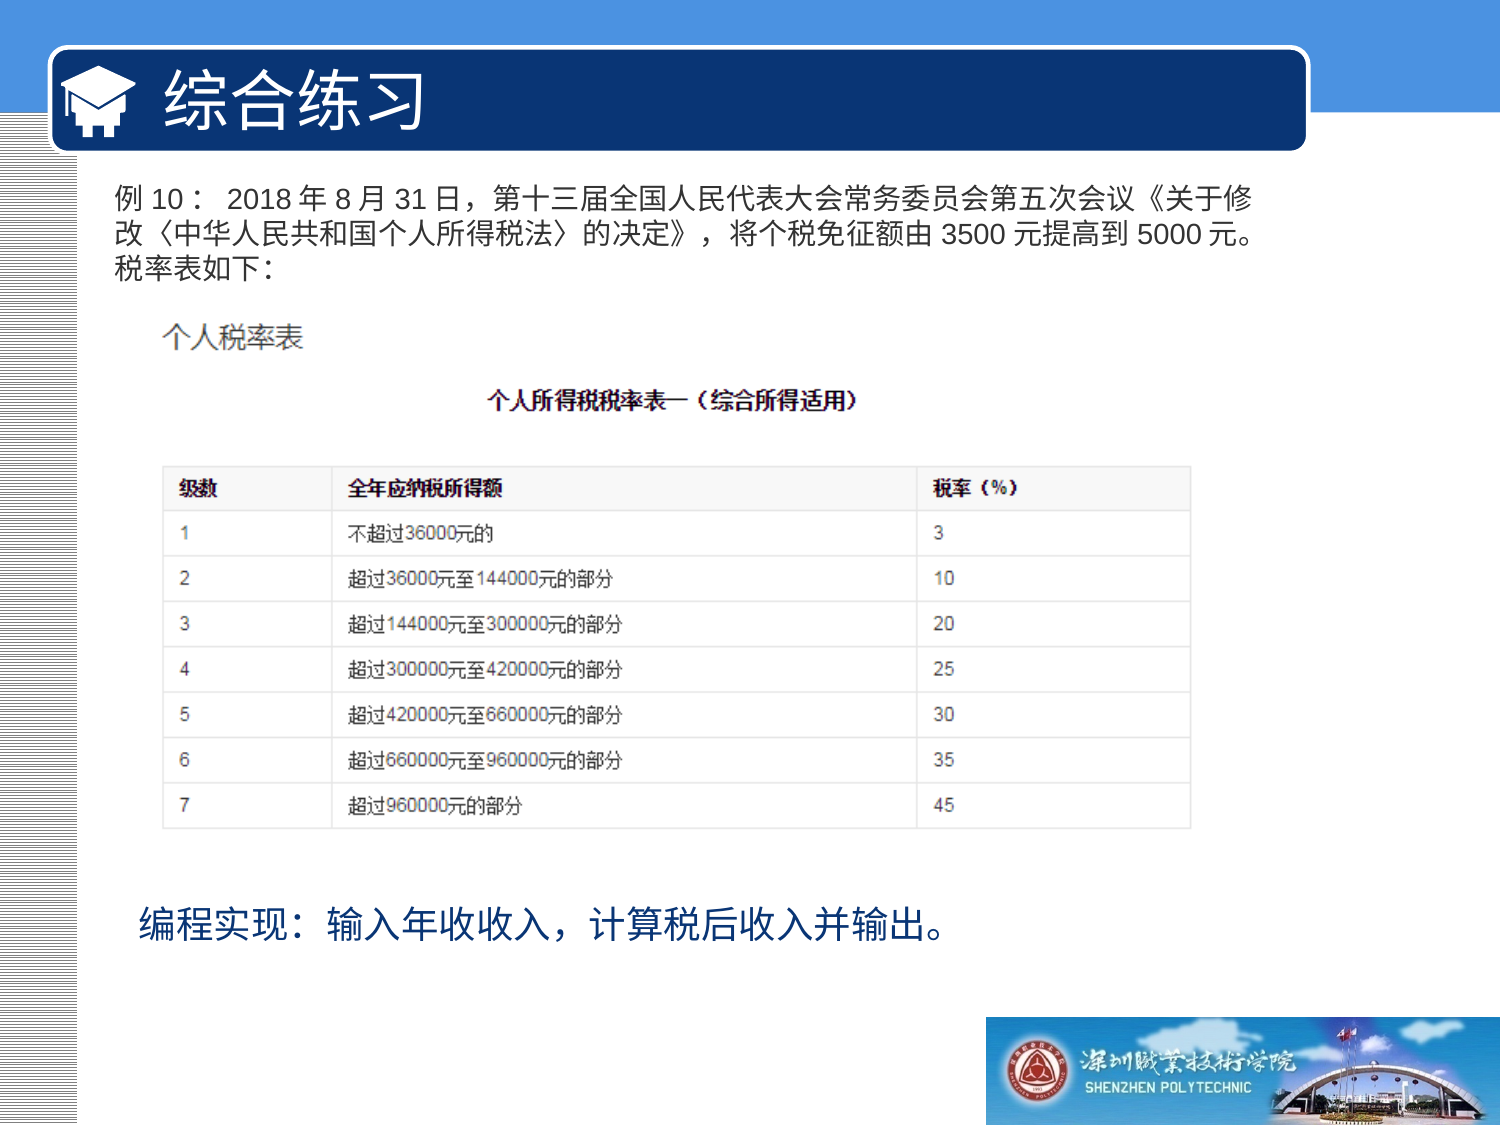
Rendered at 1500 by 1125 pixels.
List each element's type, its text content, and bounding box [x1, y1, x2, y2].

title 综合练习 [147, 52, 1288, 145]
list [150, 318, 1238, 834]
picture [986, 1017, 1500, 1125]
text_box 例10：2018年8月31日，第十三届全国人民代表大会常务委员会第五次会议《关于修改〈中华人民共和国个人所得税法〉的决定》，将个税免征额由3500元提高到5000元。税率表如下： [100, 172, 1288, 293]
text_box 编程实现：输入年收收入，计算税后收入并输出。 [123, 893, 1312, 954]
